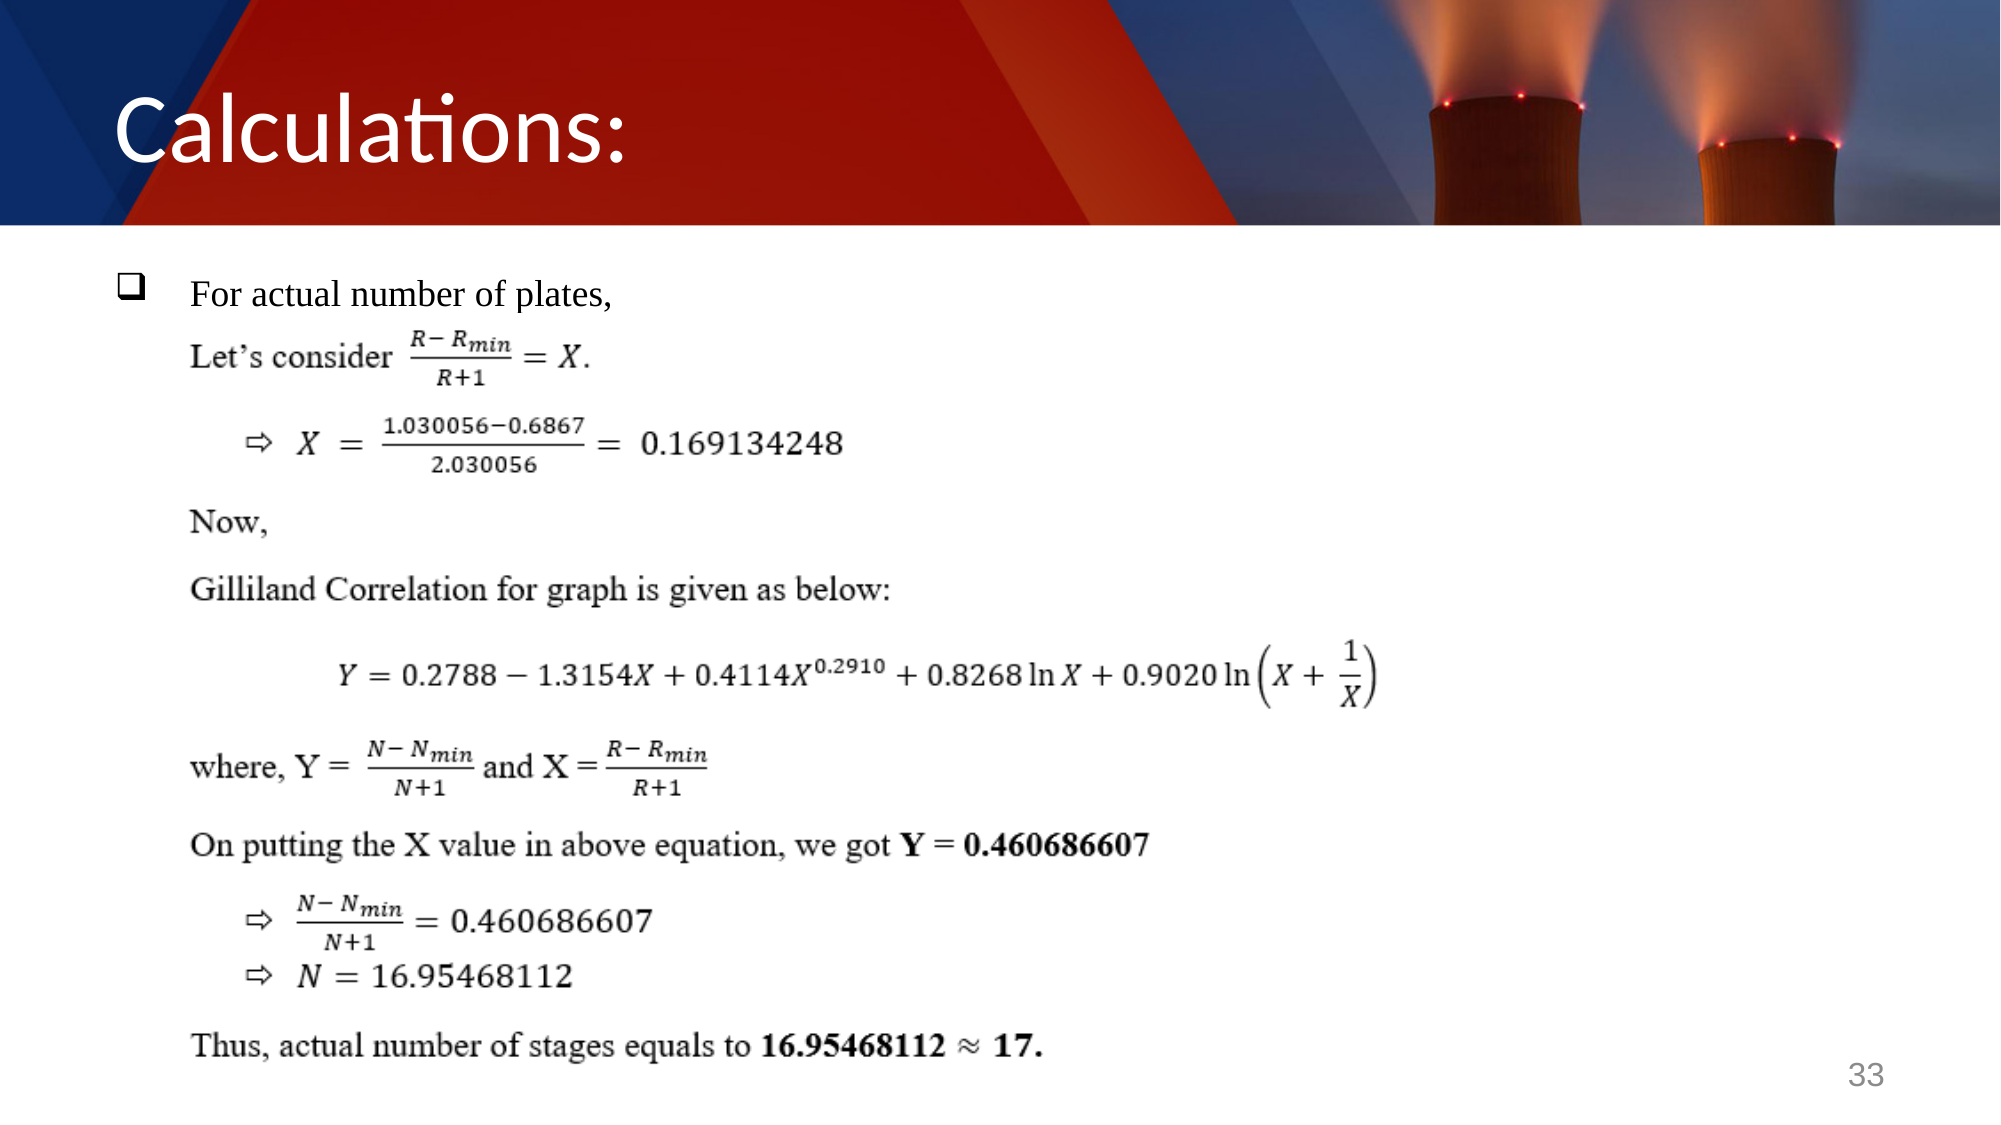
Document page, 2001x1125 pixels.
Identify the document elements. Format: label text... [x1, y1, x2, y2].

list For actual number of plates, [99, 261, 1913, 1034]
picture [0, 0, 2001, 1125]
title Calculations: [99, 22, 1913, 223]
slide_number 33 [1433, 1042, 1900, 1103]
